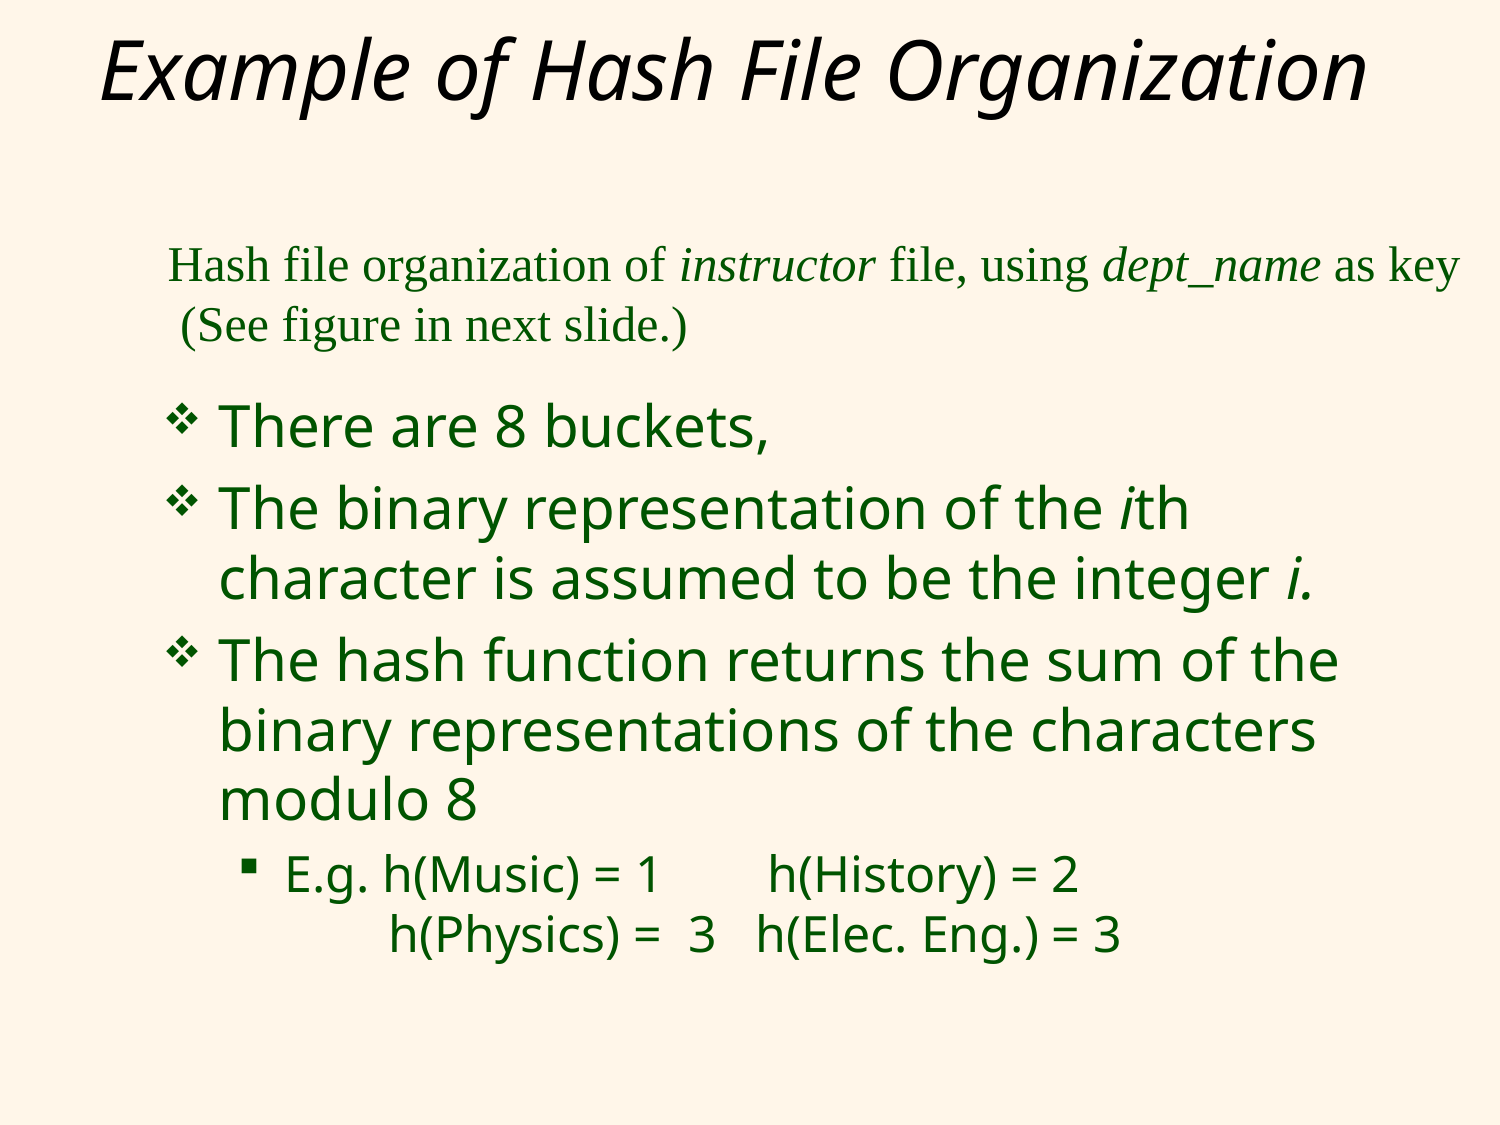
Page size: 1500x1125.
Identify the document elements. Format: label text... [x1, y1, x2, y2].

title Example of Hash File Organization [83, 29, 1455, 105]
list There are 8 buckets, The binary representation of the ith character is assumed to be the integer i. The hash function returns the sum of the binary representations of the characters modulo 8 E.g. h(Music) = 1 h(History) = 2 h(Physics) = 3 h(Elec. Eng.) = 3 [147, 382, 1373, 1057]
text_box Hash file organization of instructor file, using dept_name as key (See figure in next slide.) [153, 163, 1476, 359]
